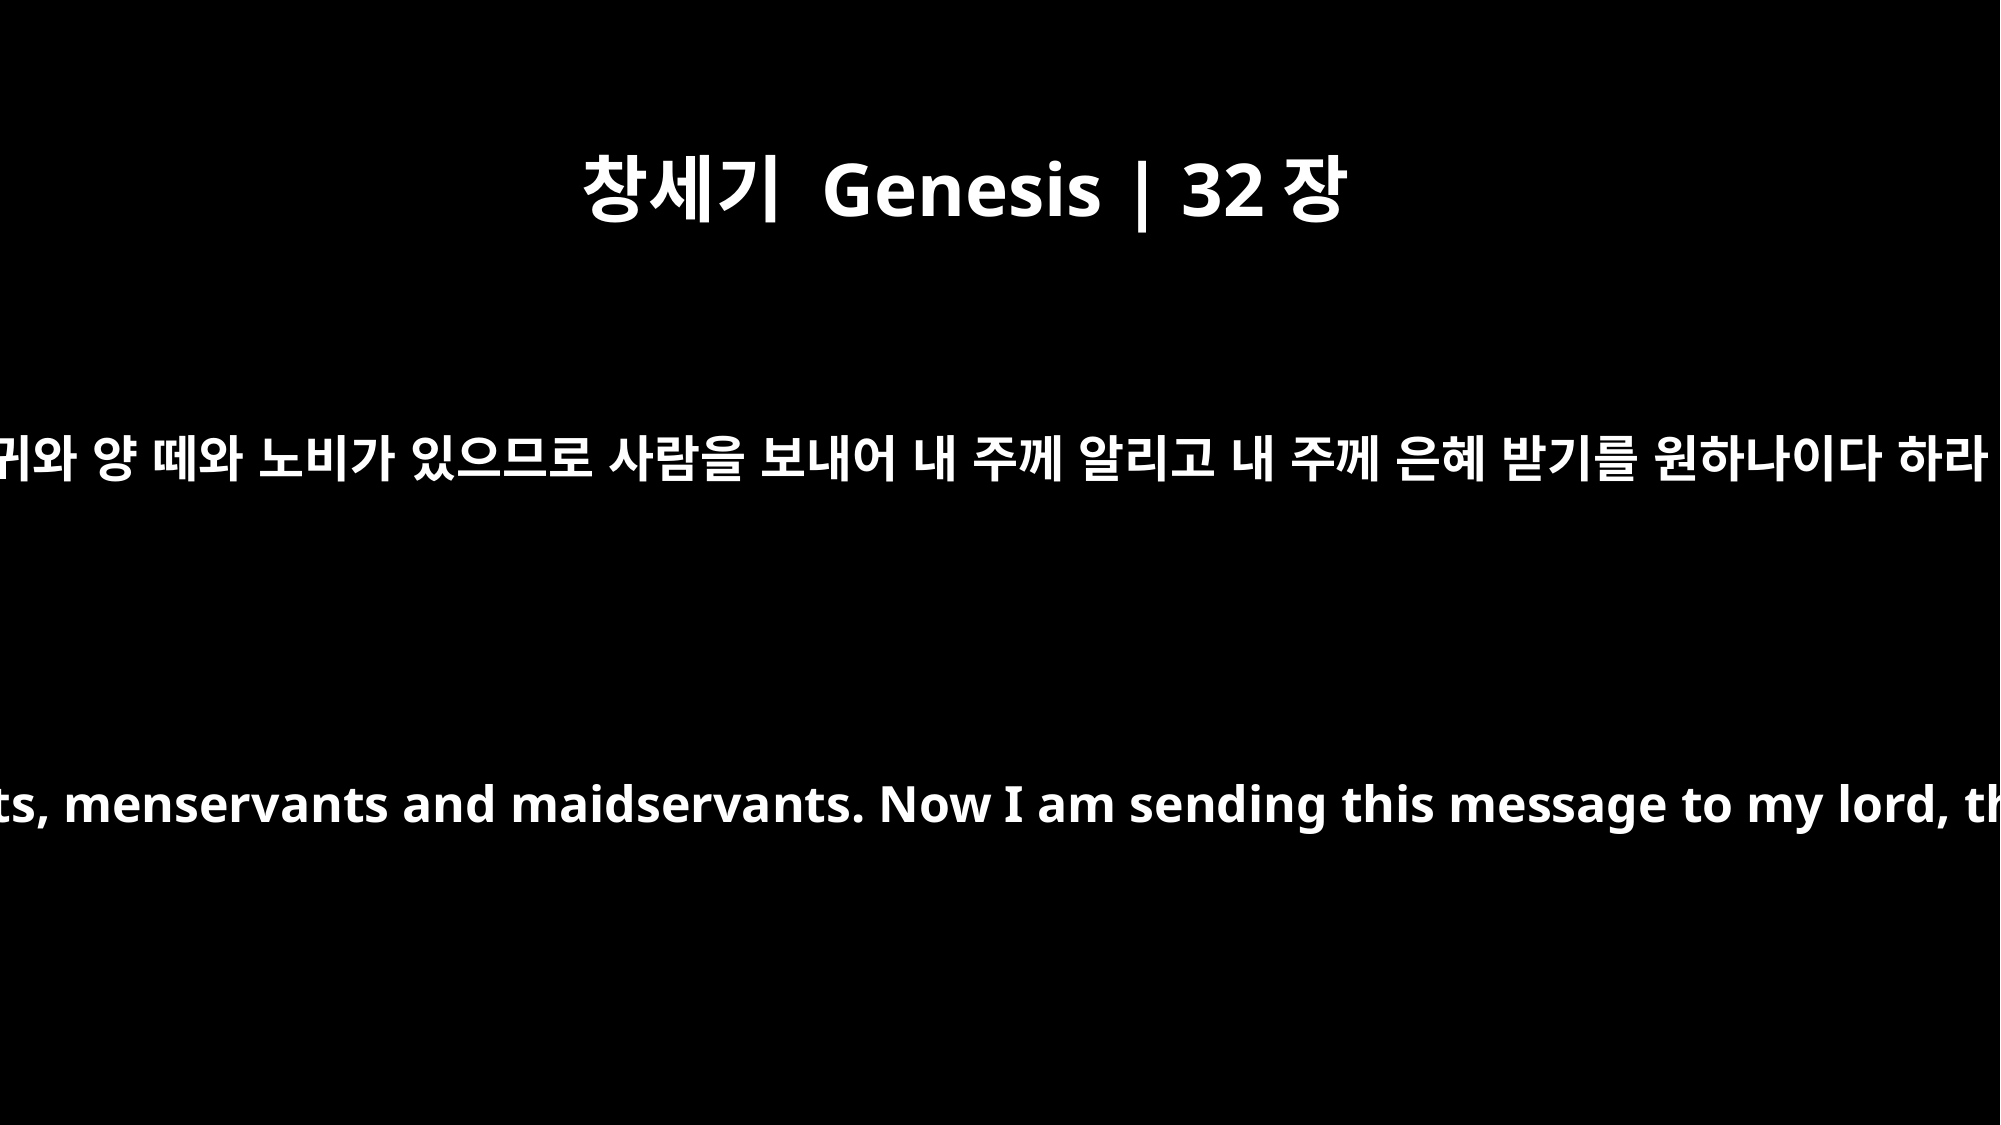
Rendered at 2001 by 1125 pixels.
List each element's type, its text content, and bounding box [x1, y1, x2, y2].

text_box 창세기 Genesis | 32장 [566, 136, 1365, 239]
text_box I have cattle and donkeys, sheep and goats, menservants and maidservants. Now I am sending this message to my lord, that I may find favor in your eyes.'" [0, 764, 2000, 840]
text_box 5 내게 소와 나귀와 양 떼와 노비가 있으므로 사람을 보내어 내 주께 알리고 내 주께 은혜 받기를 원하나이다 하라 하였더니 [0, 359, 2000, 495]
